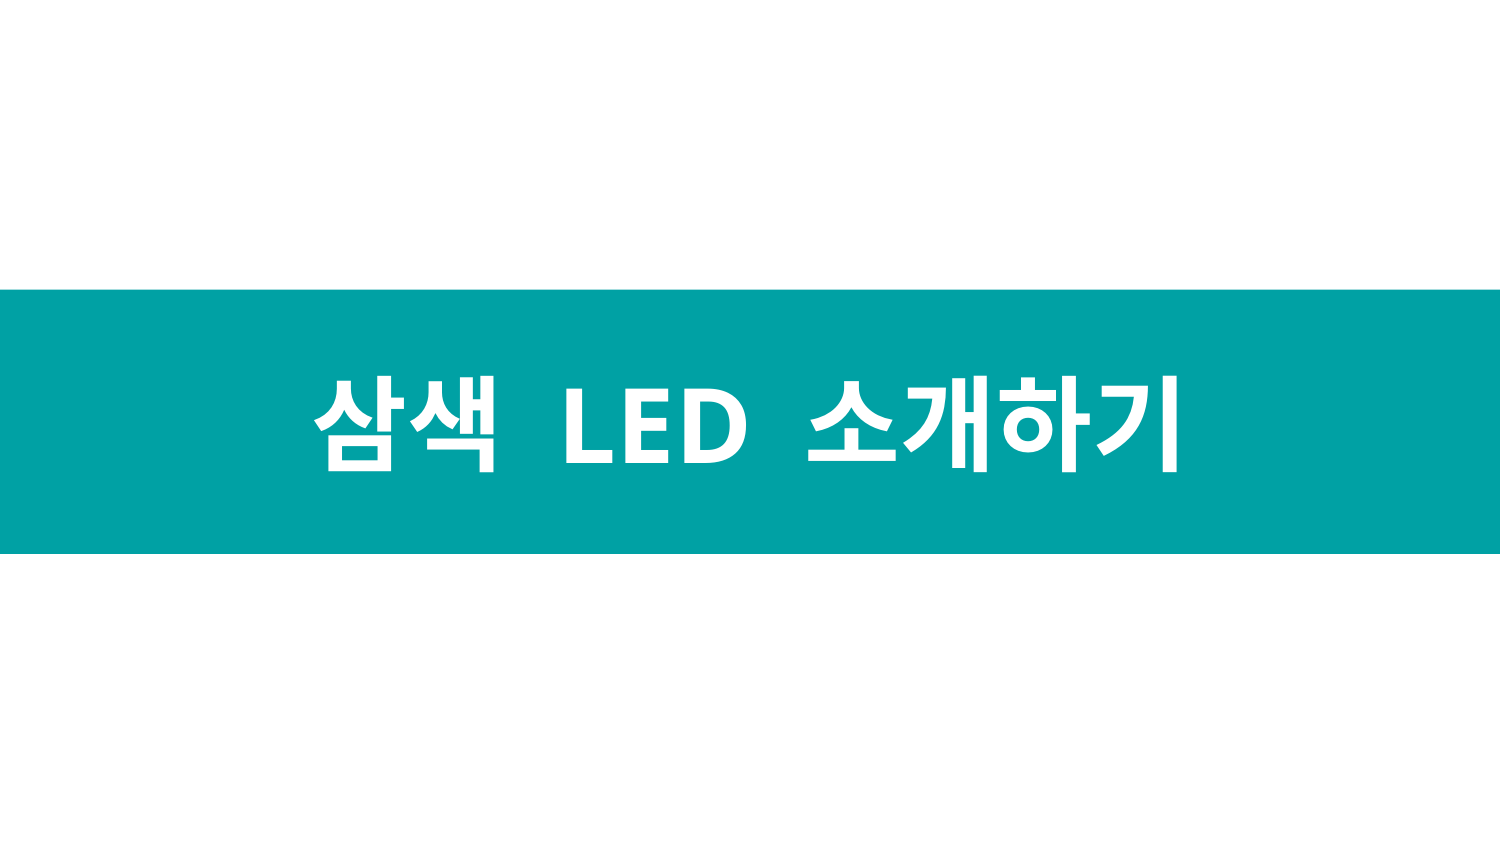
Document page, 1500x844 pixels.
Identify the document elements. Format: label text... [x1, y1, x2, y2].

title 삼색 LED 소개하기 [51, 352, 1449, 491]
